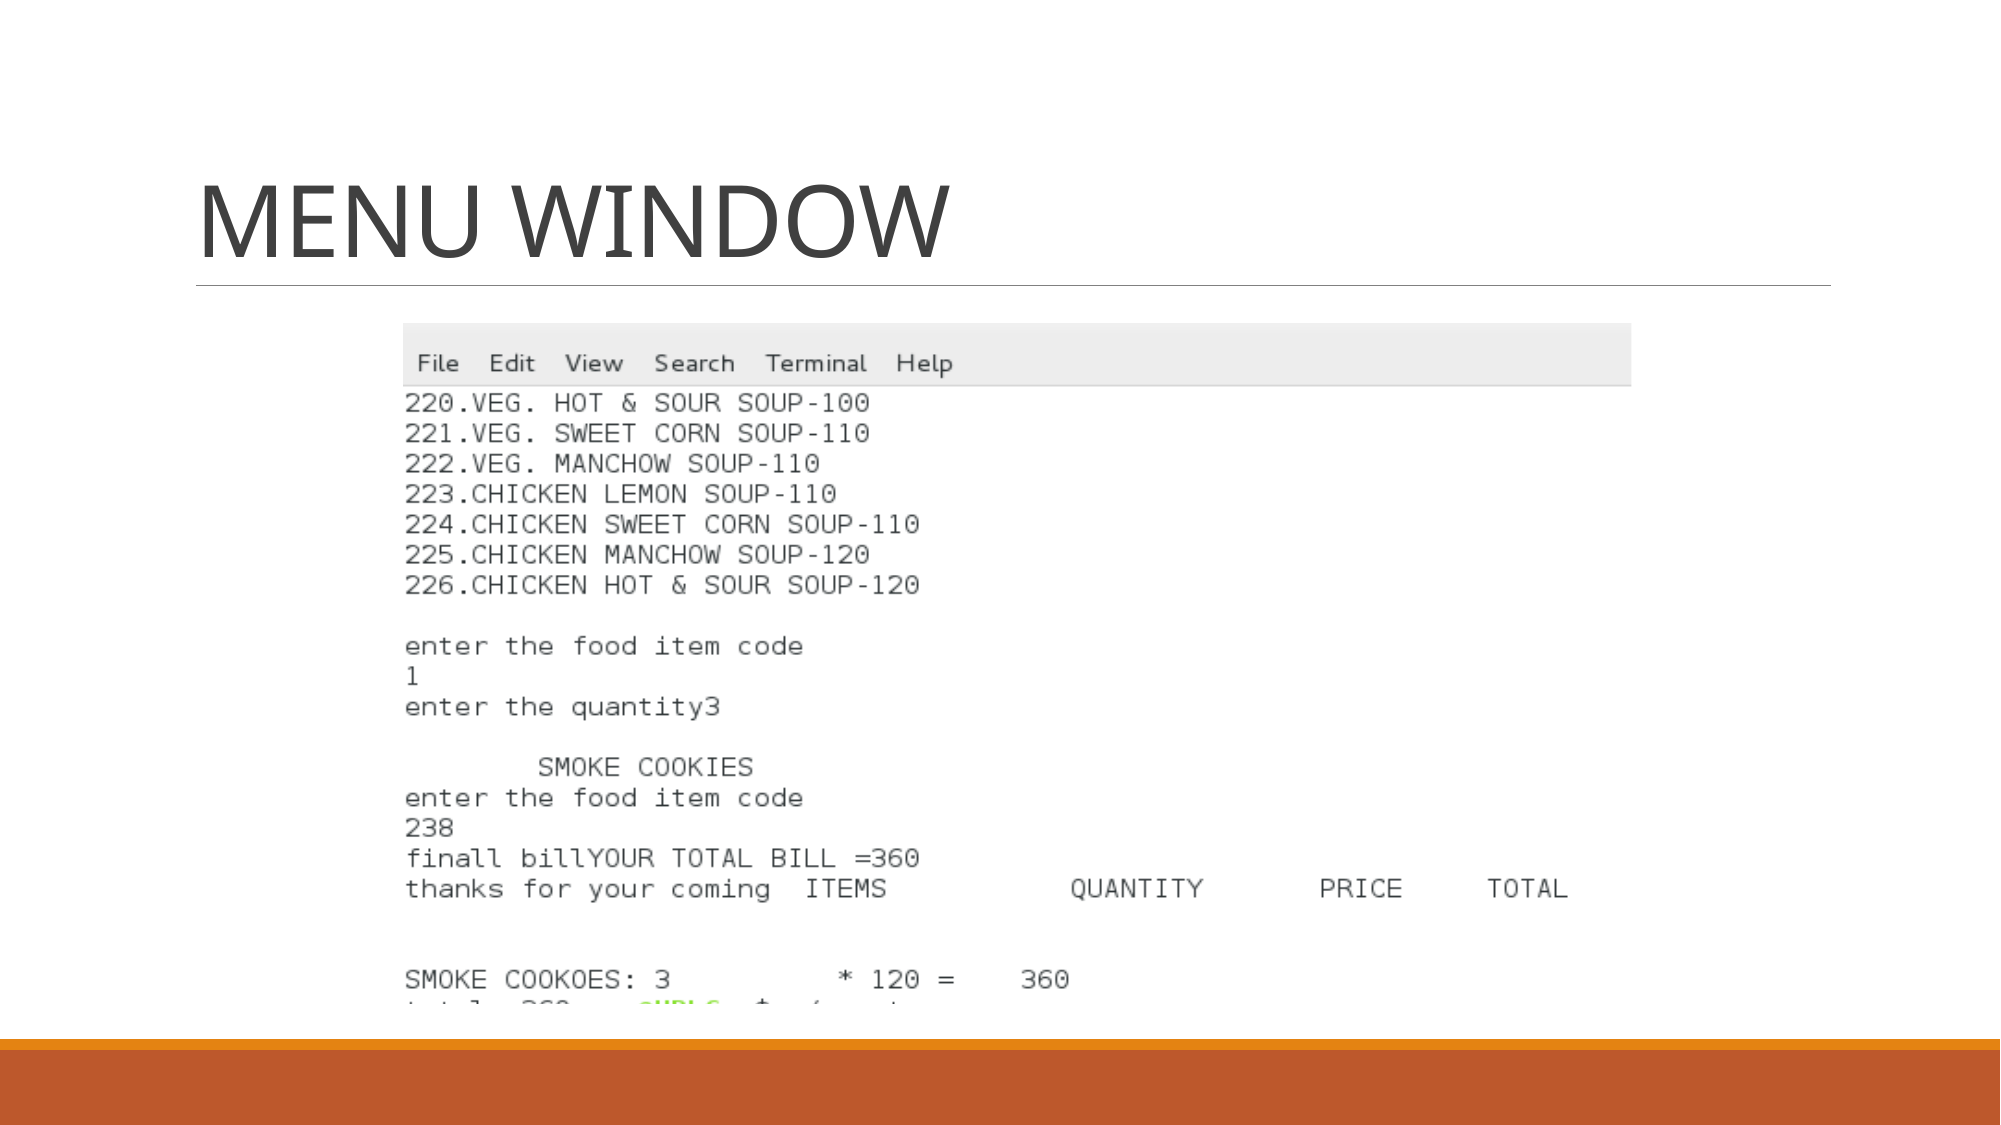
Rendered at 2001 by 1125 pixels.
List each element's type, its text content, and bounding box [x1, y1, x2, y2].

title MENU WINDOW [180, 47, 1830, 285]
picture [368, 322, 1632, 1004]
